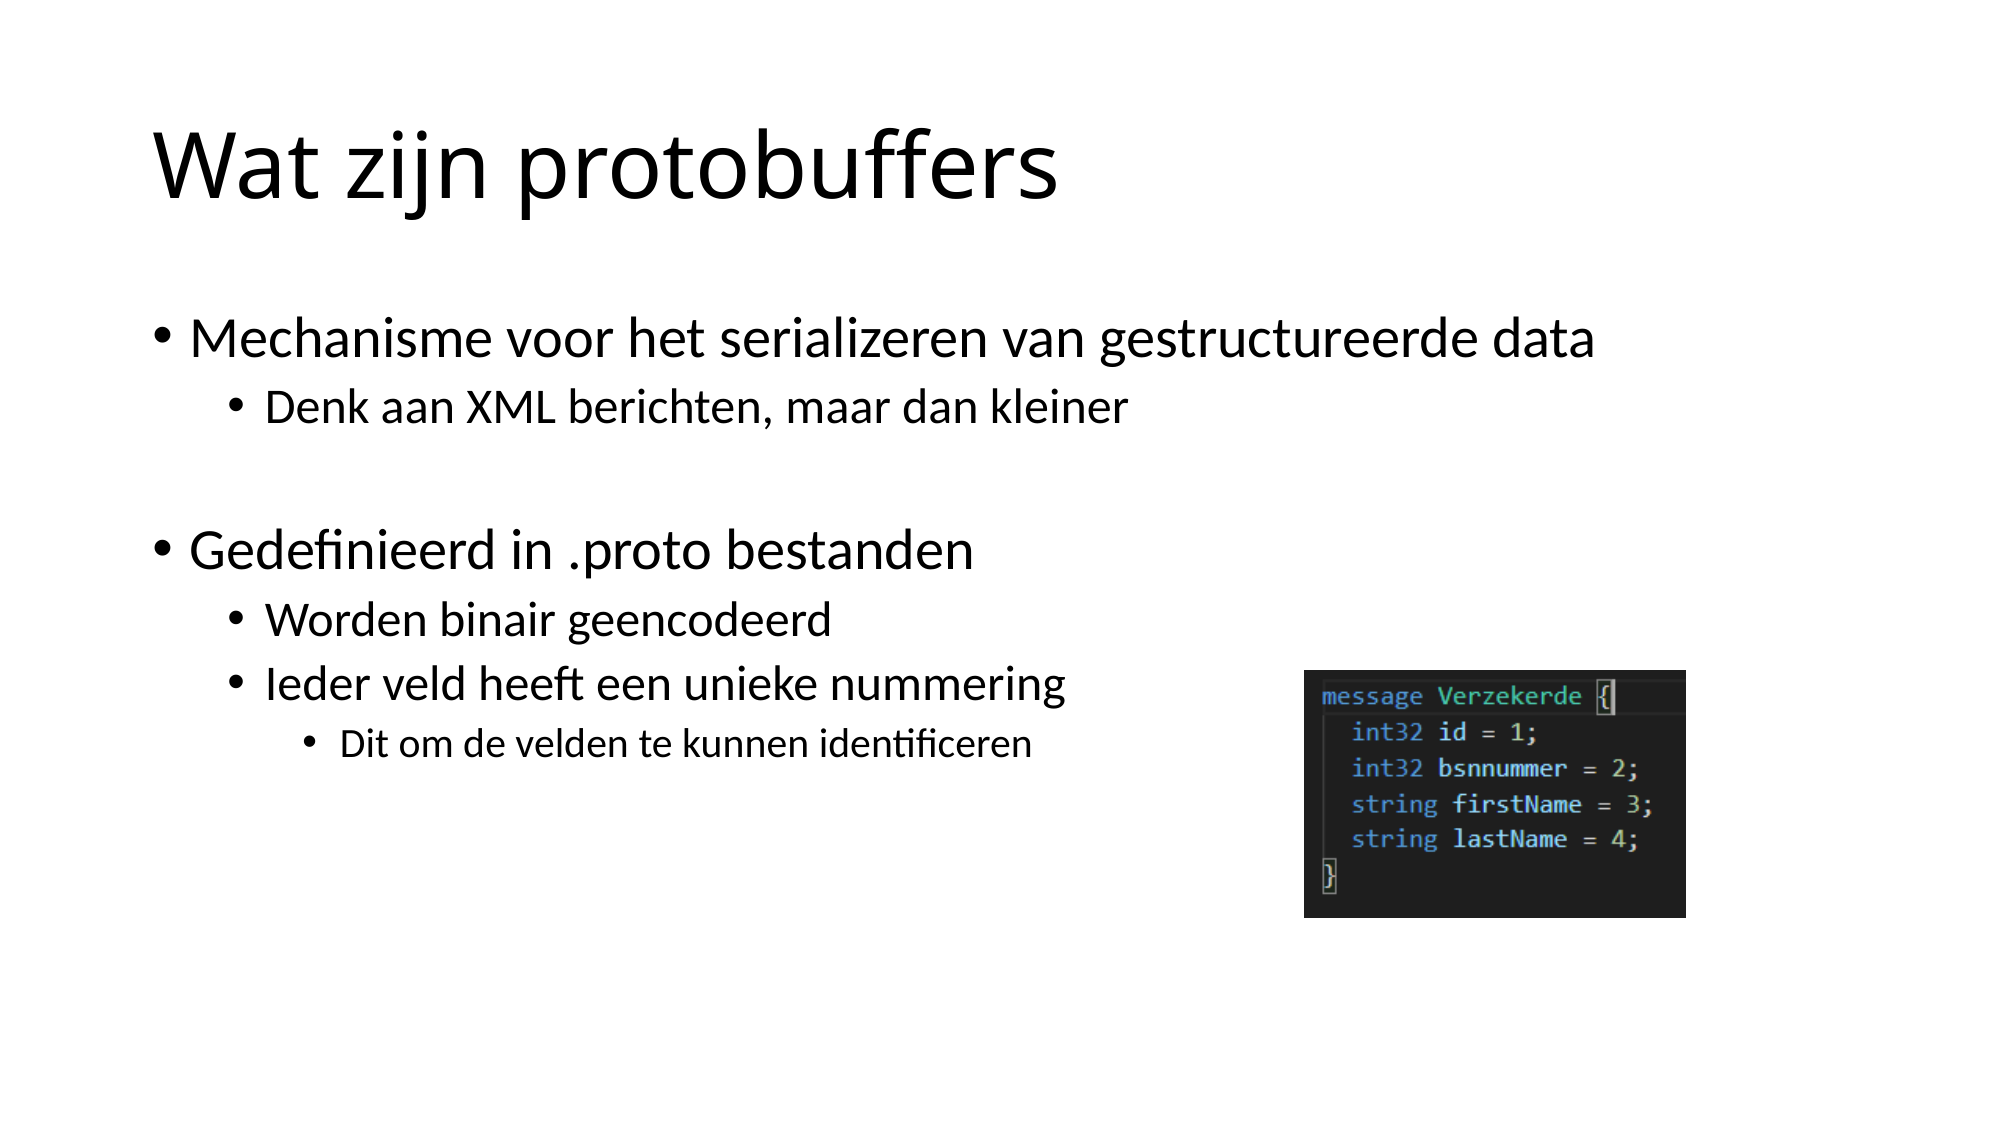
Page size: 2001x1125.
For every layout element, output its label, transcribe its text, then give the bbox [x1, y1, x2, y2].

picture [1304, 670, 1686, 918]
list Mechanisme voor het serializeren van gestructureerde data Denk aan XML berichten, maar dan kleiner Gedefinieerd in .proto bestanden Worden binair geencodeerd Ieder veld heeft een unieke nummering Dit om de velden te kunnen identificeren [137, 299, 1863, 1014]
title Wat zijn protobuffers [137, 59, 1863, 278]
